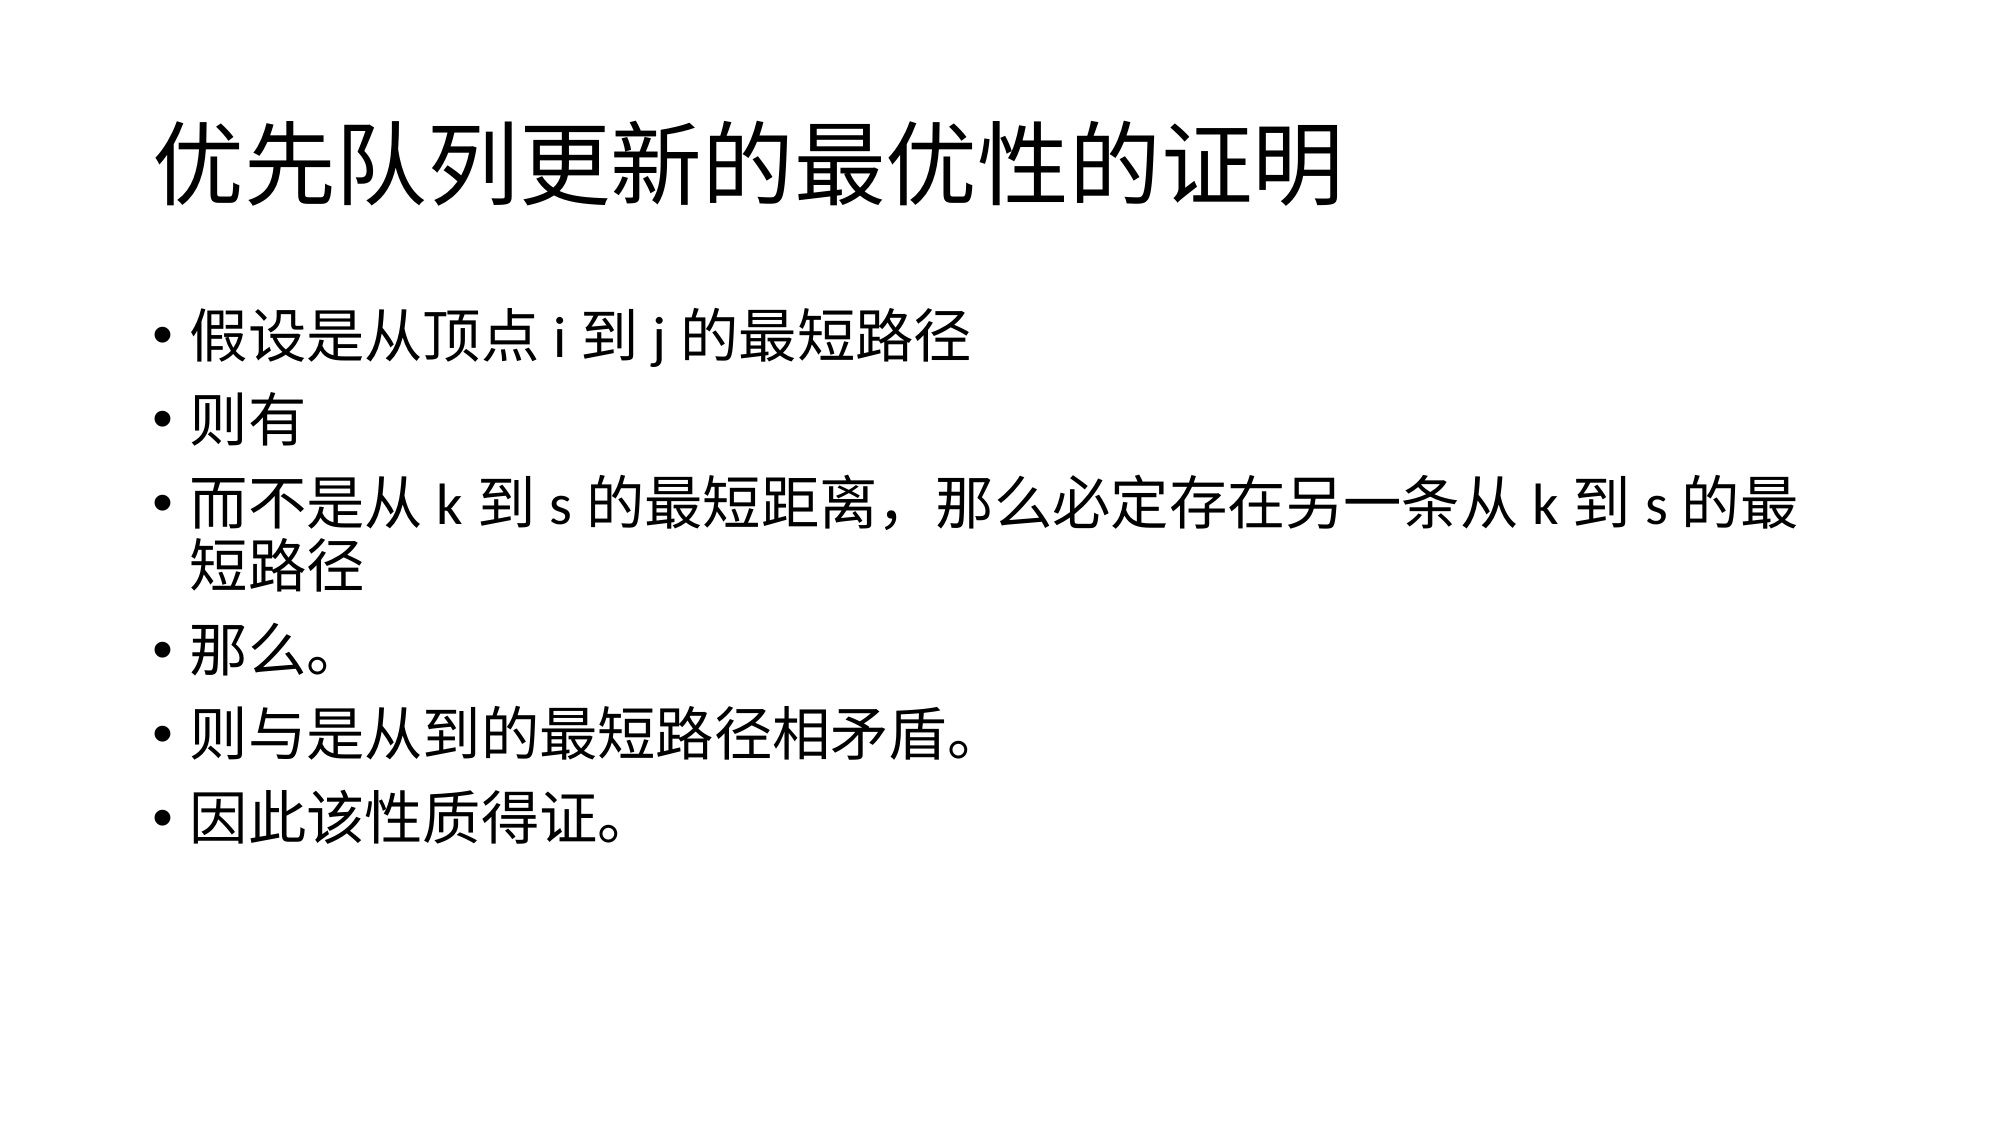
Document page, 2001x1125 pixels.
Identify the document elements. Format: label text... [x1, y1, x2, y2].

title 优先队列更新的最优性的证明 [137, 59, 1863, 278]
